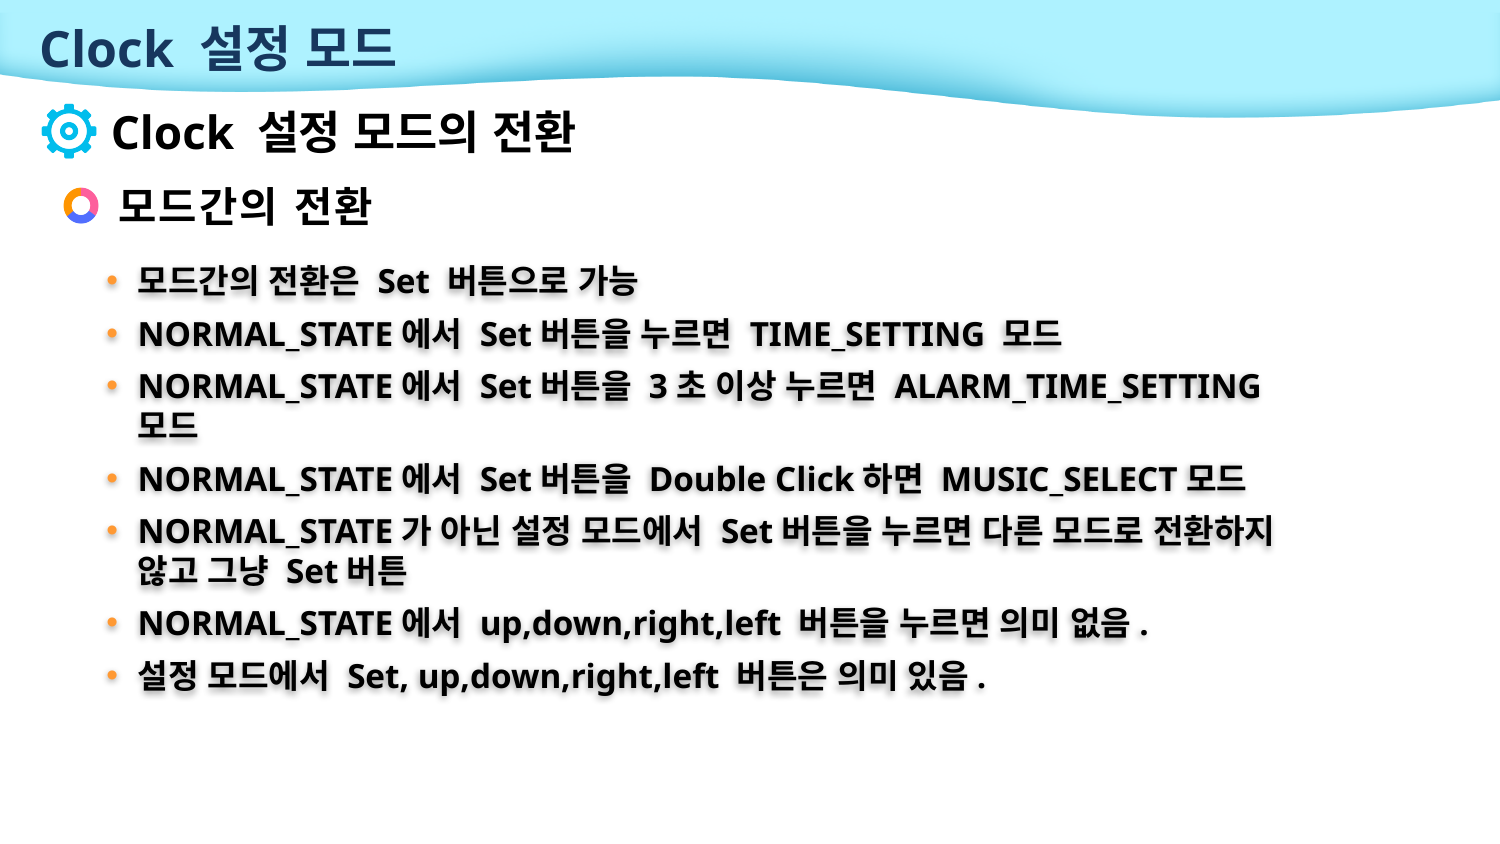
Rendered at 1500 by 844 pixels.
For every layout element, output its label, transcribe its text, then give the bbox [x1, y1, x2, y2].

text_box Clock 설정 모드의 전환 [99, 104, 935, 158]
picture [41, 136, 64, 159]
text_box Clock 설정 모드 [24, 9, 413, 85]
text_box 모드간의 전환은 Set 버튼으로 가능 NORMAL_STATE에서 Set버튼을 누르면 TIME_SETTING 모드 NORMAL_STATE에서 Set버튼을 3초 이상 누르면 ALARM_TIME_SETTING 모드 NORMAL_STATE에서 Set버튼을 Double Click하면 MUSIC_SELECT모드 NORMAL_STATE가 아닌 설정 모드에서 Set버튼을 누르면 다른 모드로 전환하지 않고 그냥 Set버튼 NORMAL_STATE에서 up,down,right,left 버튼을 누르면 의미 없음. 설정 모드에서 Set, up,down,right,left 버튼은 의미 있음. [100, 253, 1353, 703]
picture [62, 187, 99, 224]
picture [52, 114, 86, 148]
picture [0, 0, 1500, 126]
text_box 모드간의 전환 [100, 180, 1114, 231]
picture [74, 136, 97, 159]
